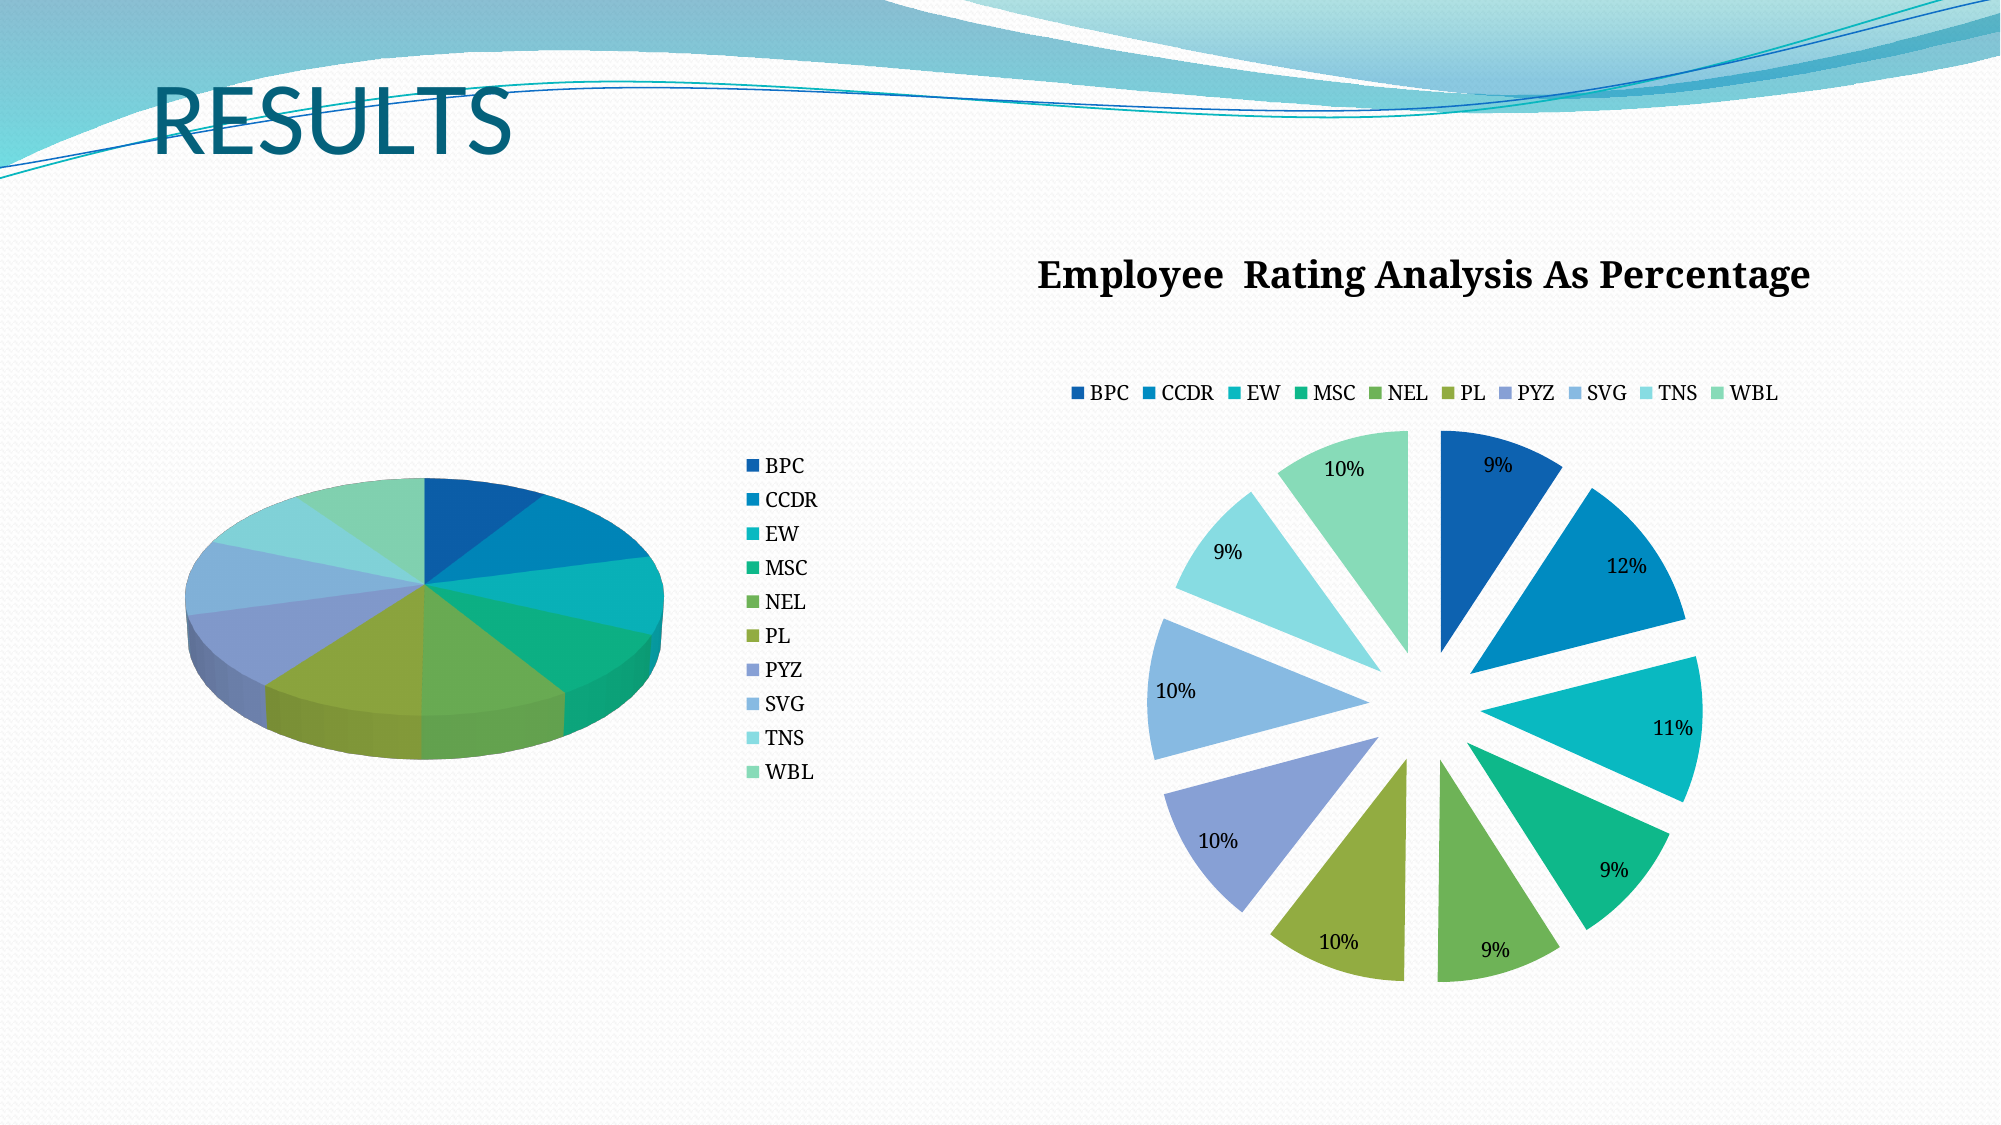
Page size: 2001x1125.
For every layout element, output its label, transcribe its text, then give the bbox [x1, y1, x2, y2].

chart [912, 212, 1938, 1001]
chart [112, 224, 838, 1013]
title RESULTS [150, 37, 2000, 176]
